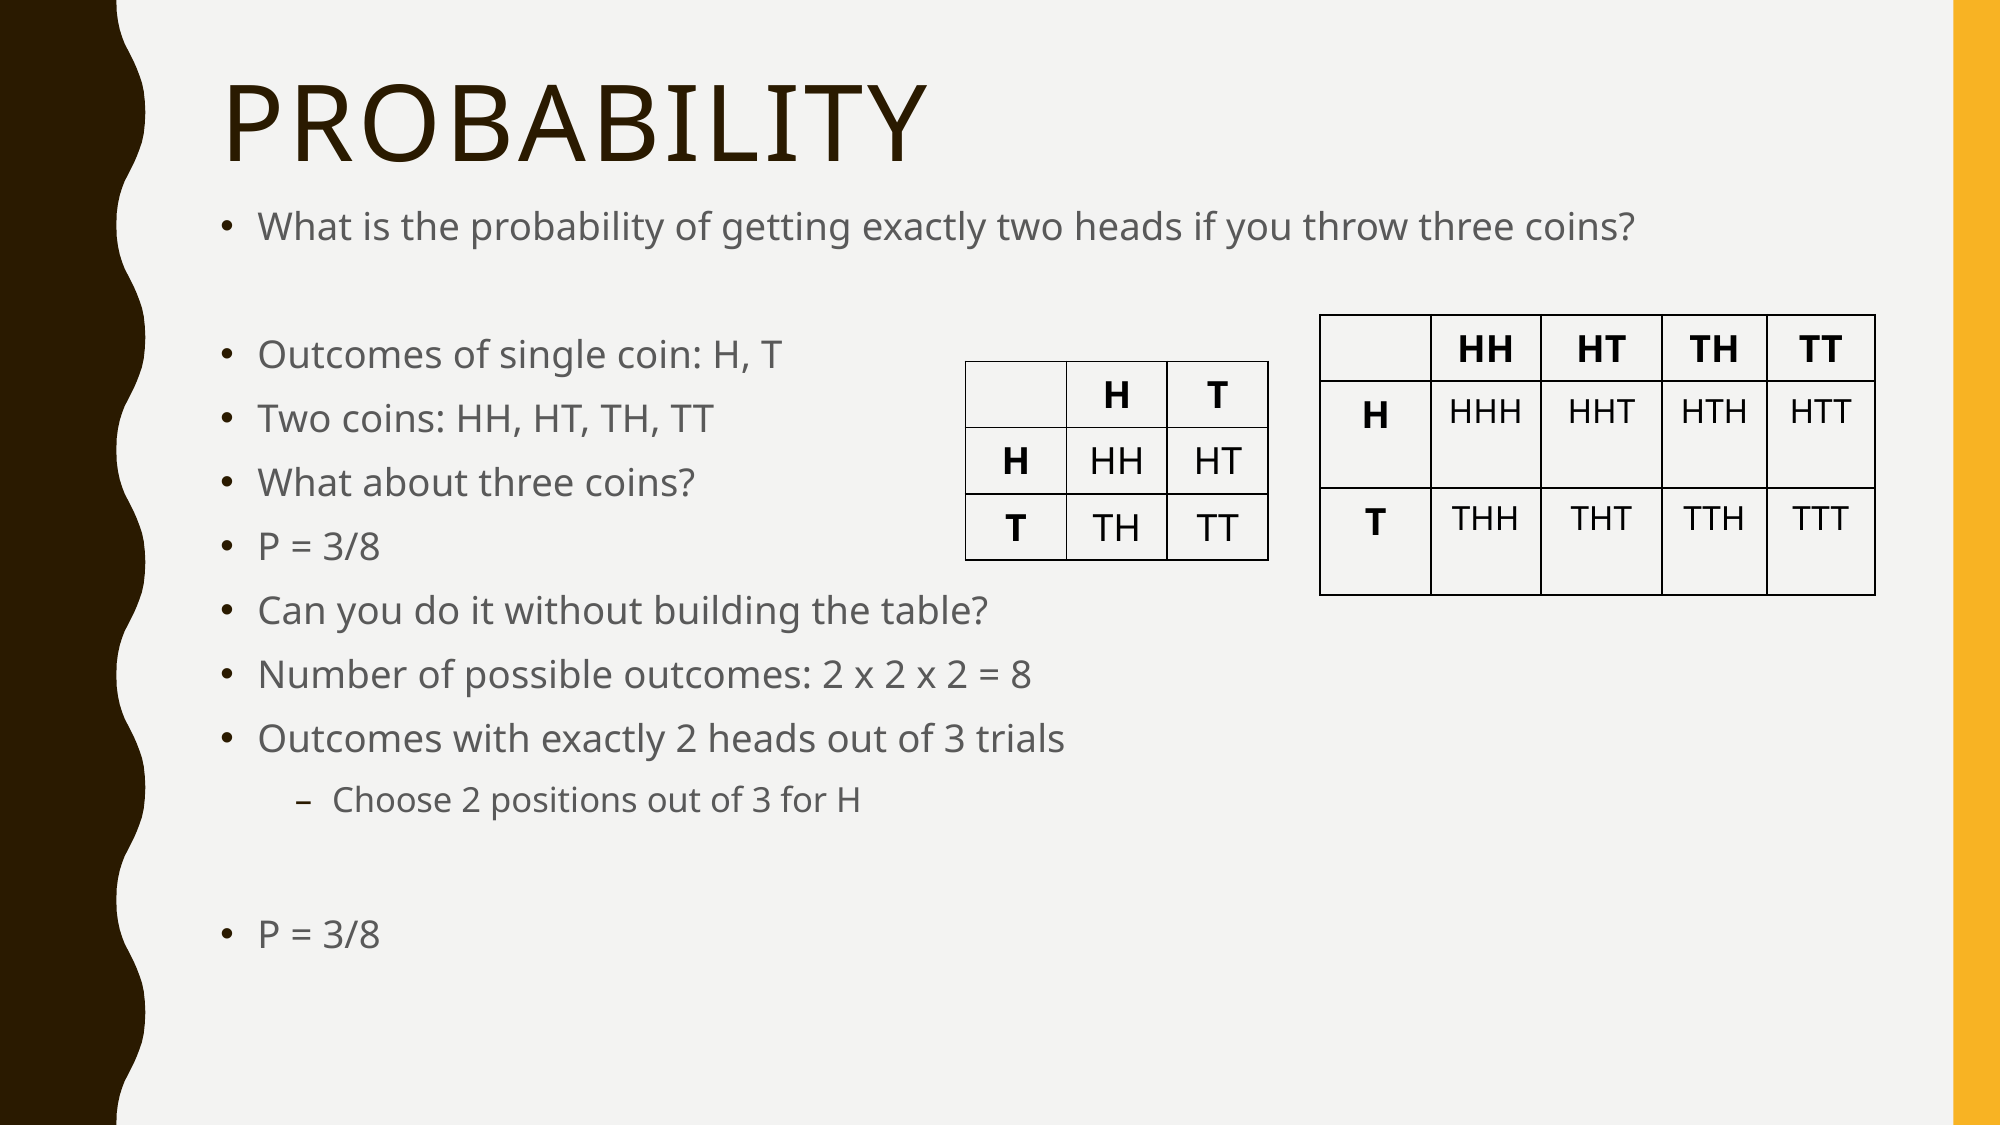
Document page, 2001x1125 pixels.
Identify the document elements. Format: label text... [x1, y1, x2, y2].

title Probability [205, 62, 1875, 308]
table_cell HTH [1663, 382, 1766, 487]
table_cell T [1321, 489, 1430, 594]
table_cell HT [1168, 428, 1267, 493]
table_cell TTH [1663, 489, 1766, 594]
table_cell TTT [1768, 489, 1874, 594]
table_header [1321, 316, 1430, 380]
table_cell HHT [1542, 382, 1661, 487]
table_header [966, 362, 1066, 427]
table_cell TH [1067, 495, 1166, 559]
table_cell HTT [1768, 382, 1874, 487]
table_header TH [1663, 316, 1766, 380]
table_cell H [966, 428, 1066, 493]
table_cell THH [1432, 489, 1540, 594]
table_cell HH [1067, 428, 1166, 493]
table_cell THT [1542, 489, 1661, 594]
table_header HT [1542, 316, 1661, 380]
table_header H [1067, 362, 1166, 427]
table_cell T [966, 495, 1066, 559]
table_header TT [1768, 316, 1874, 380]
table_cell HHH [1432, 382, 1540, 487]
table_header T [1168, 362, 1267, 427]
table_cell TT [1168, 495, 1267, 559]
table_header HH [1432, 316, 1540, 380]
table_cell H [1321, 382, 1430, 487]
